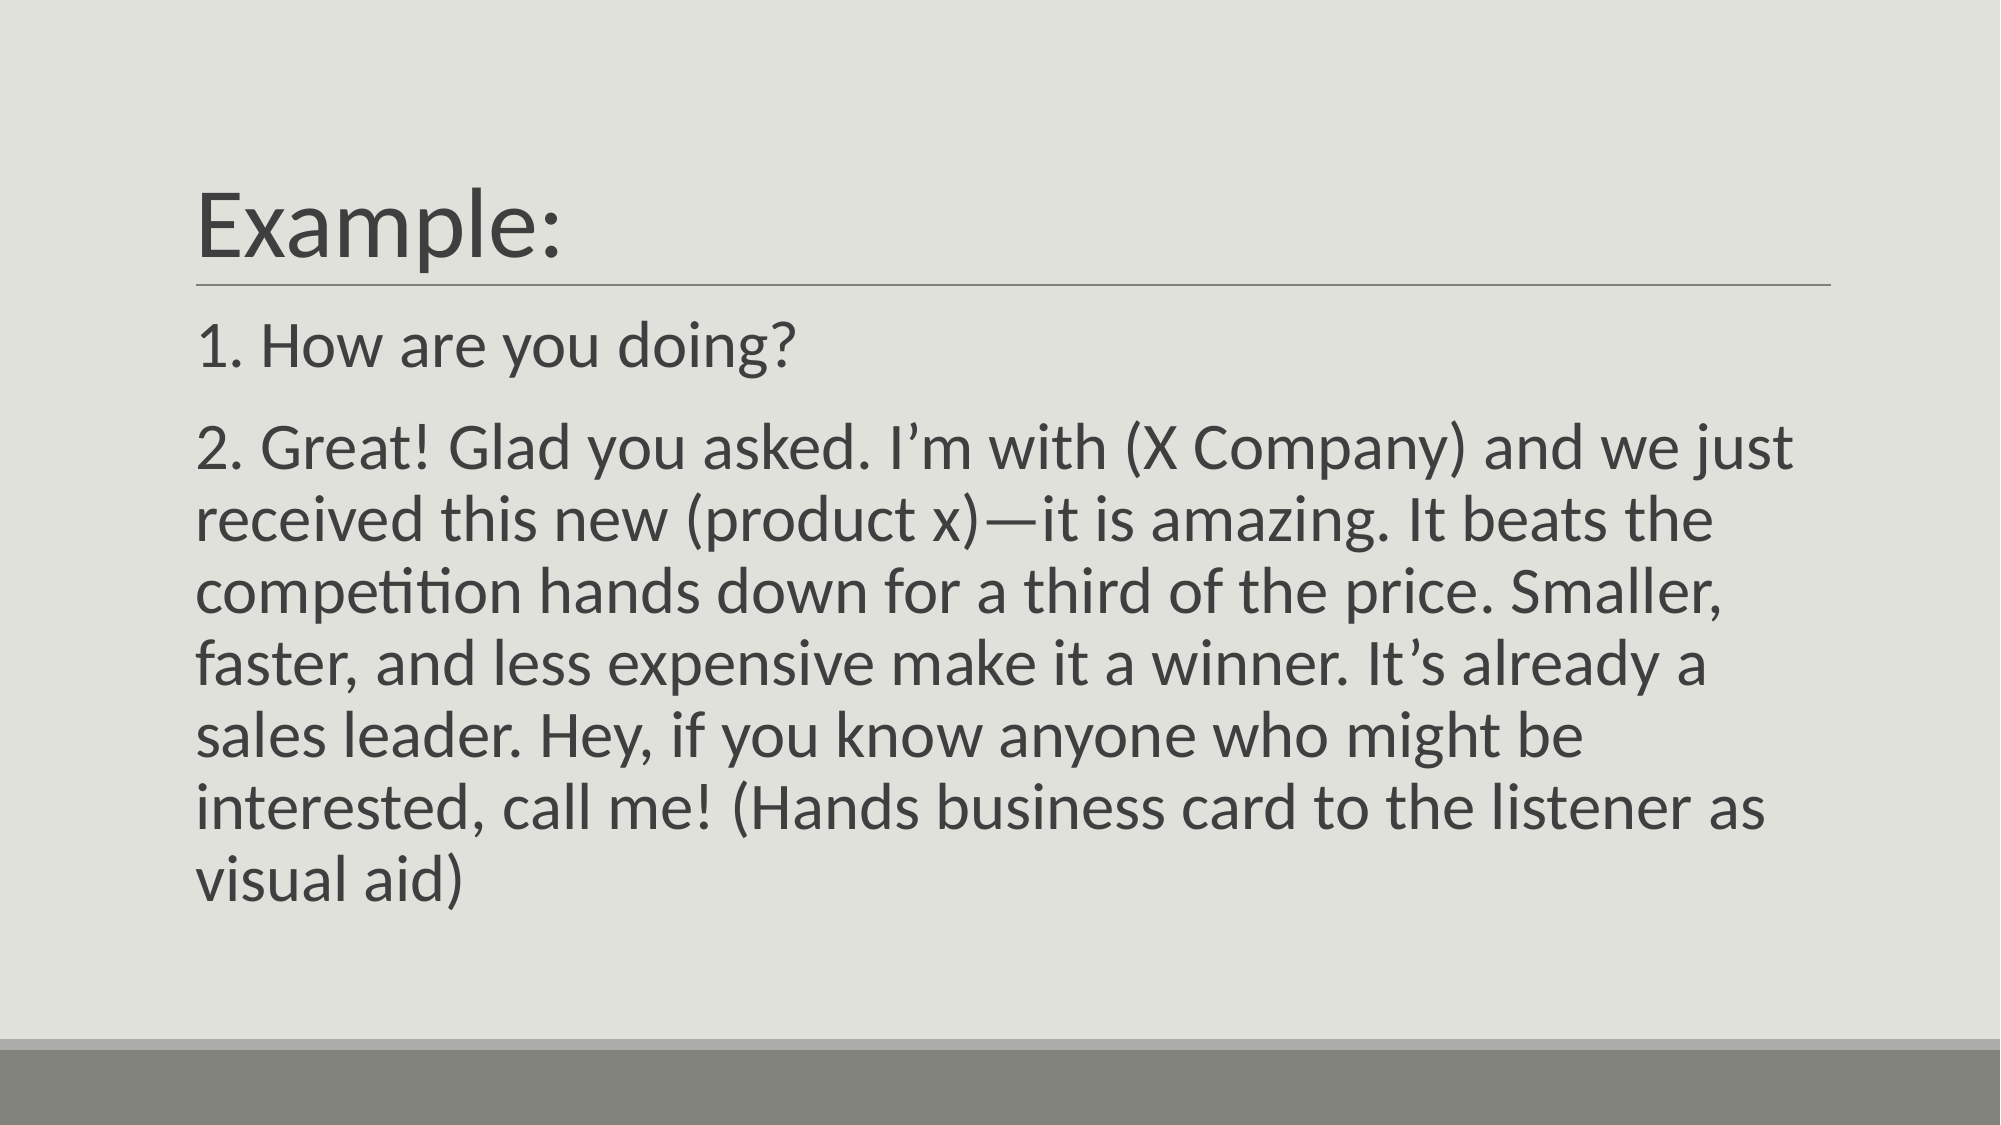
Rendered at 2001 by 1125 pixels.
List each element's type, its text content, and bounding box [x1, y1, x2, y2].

list 1. How are you doing? 2. Great! Glad you asked. I’m with (X Company) and we just received this new (product x)—it is amazing. It beats the competition hands down for a third of the price. Smaller, faster, and less expensive make it a winner. It’s already a sales leader. Hey, if you know anyone who might be interested, call me! (Hands business card to the listener as visual aid) [180, 302, 1830, 963]
title Example: [180, 47, 1830, 285]
